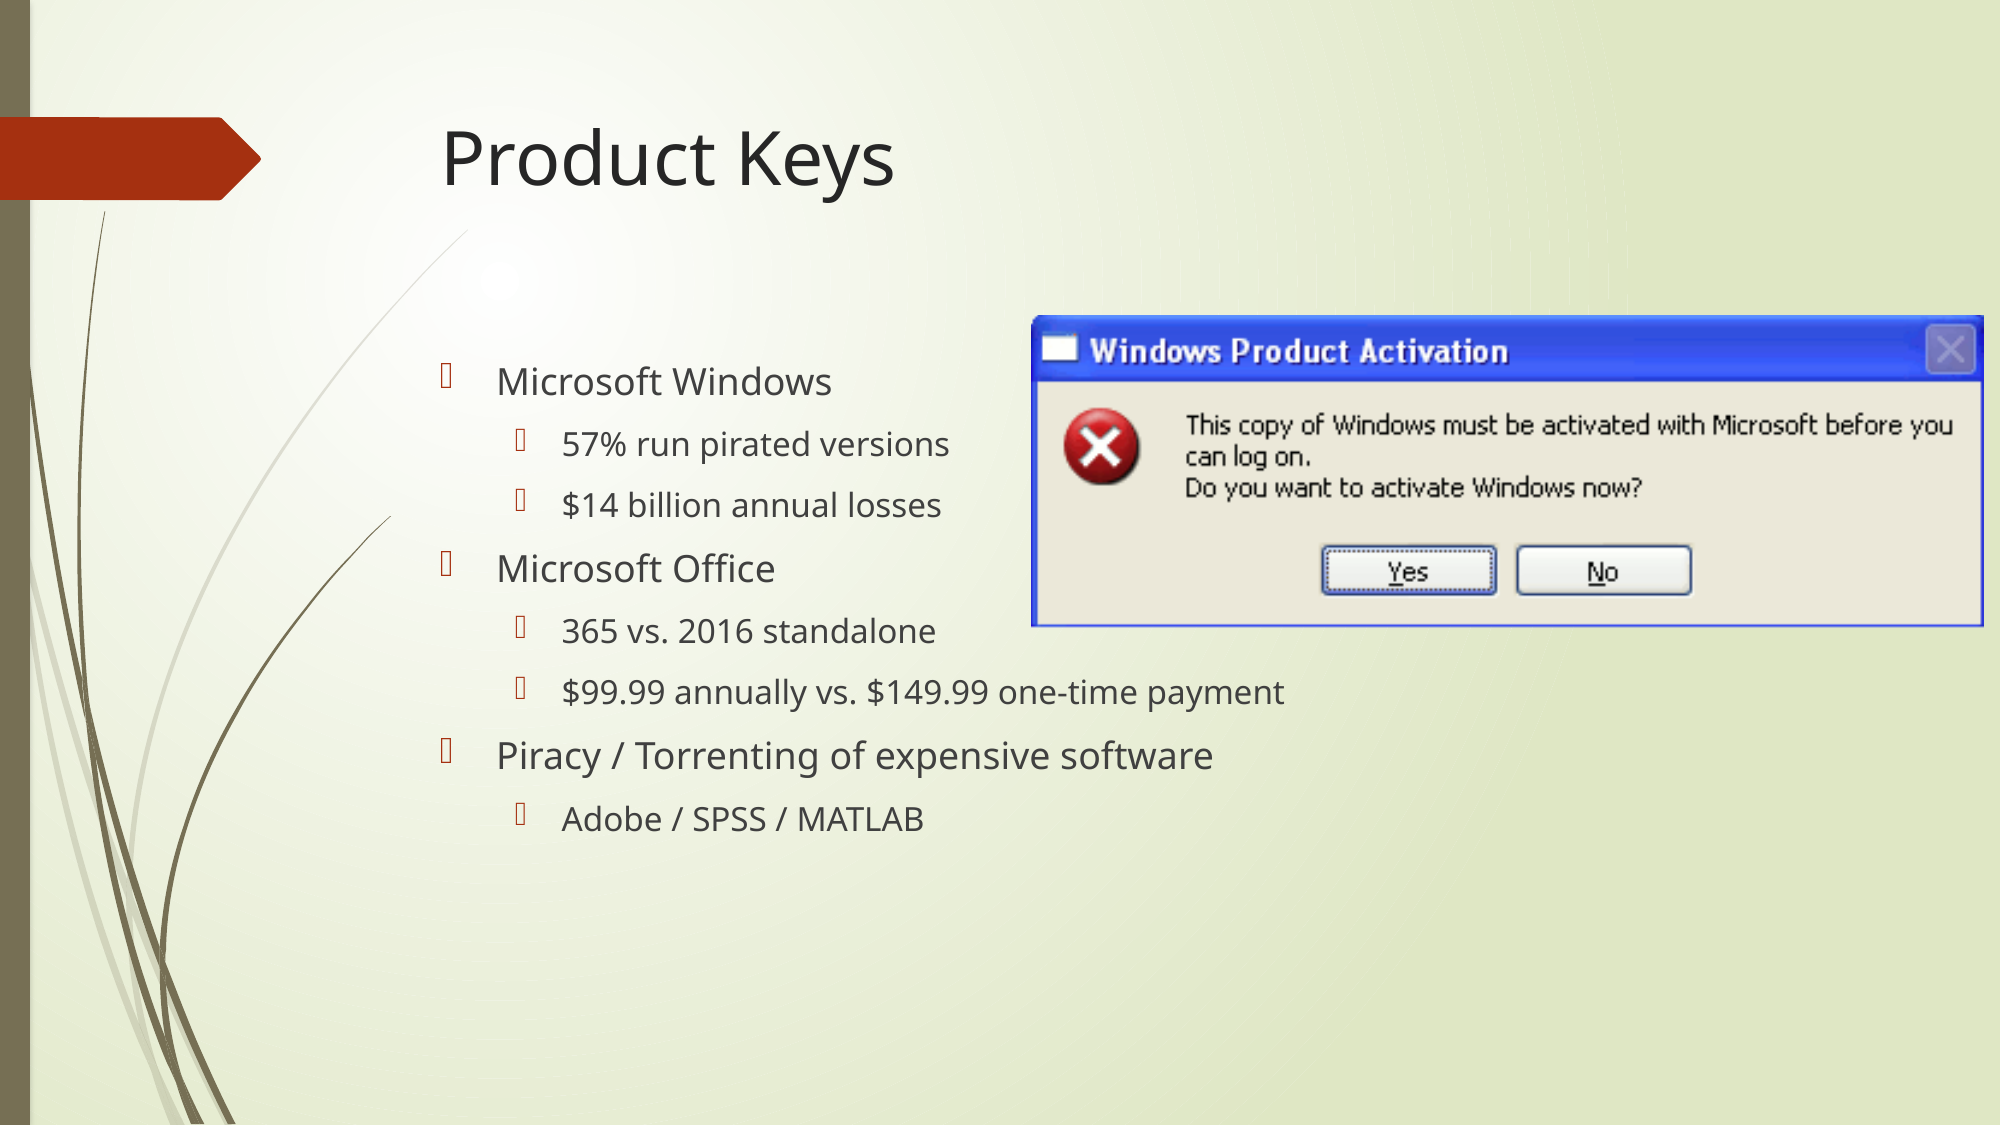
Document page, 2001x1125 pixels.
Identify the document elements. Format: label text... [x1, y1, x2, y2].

list Microsoft Windows 57% run pirated versions $14 billion annual losses Microsoft Office 365 vs. 2016 standalone $99.99 annually vs. $149.99 one-time payment Piracy / Torrenting of expensive software Adobe / SPSS / MATLAB [424, 350, 1888, 970]
picture [1031, 314, 1984, 631]
title Product Keys [425, 102, 1888, 313]
